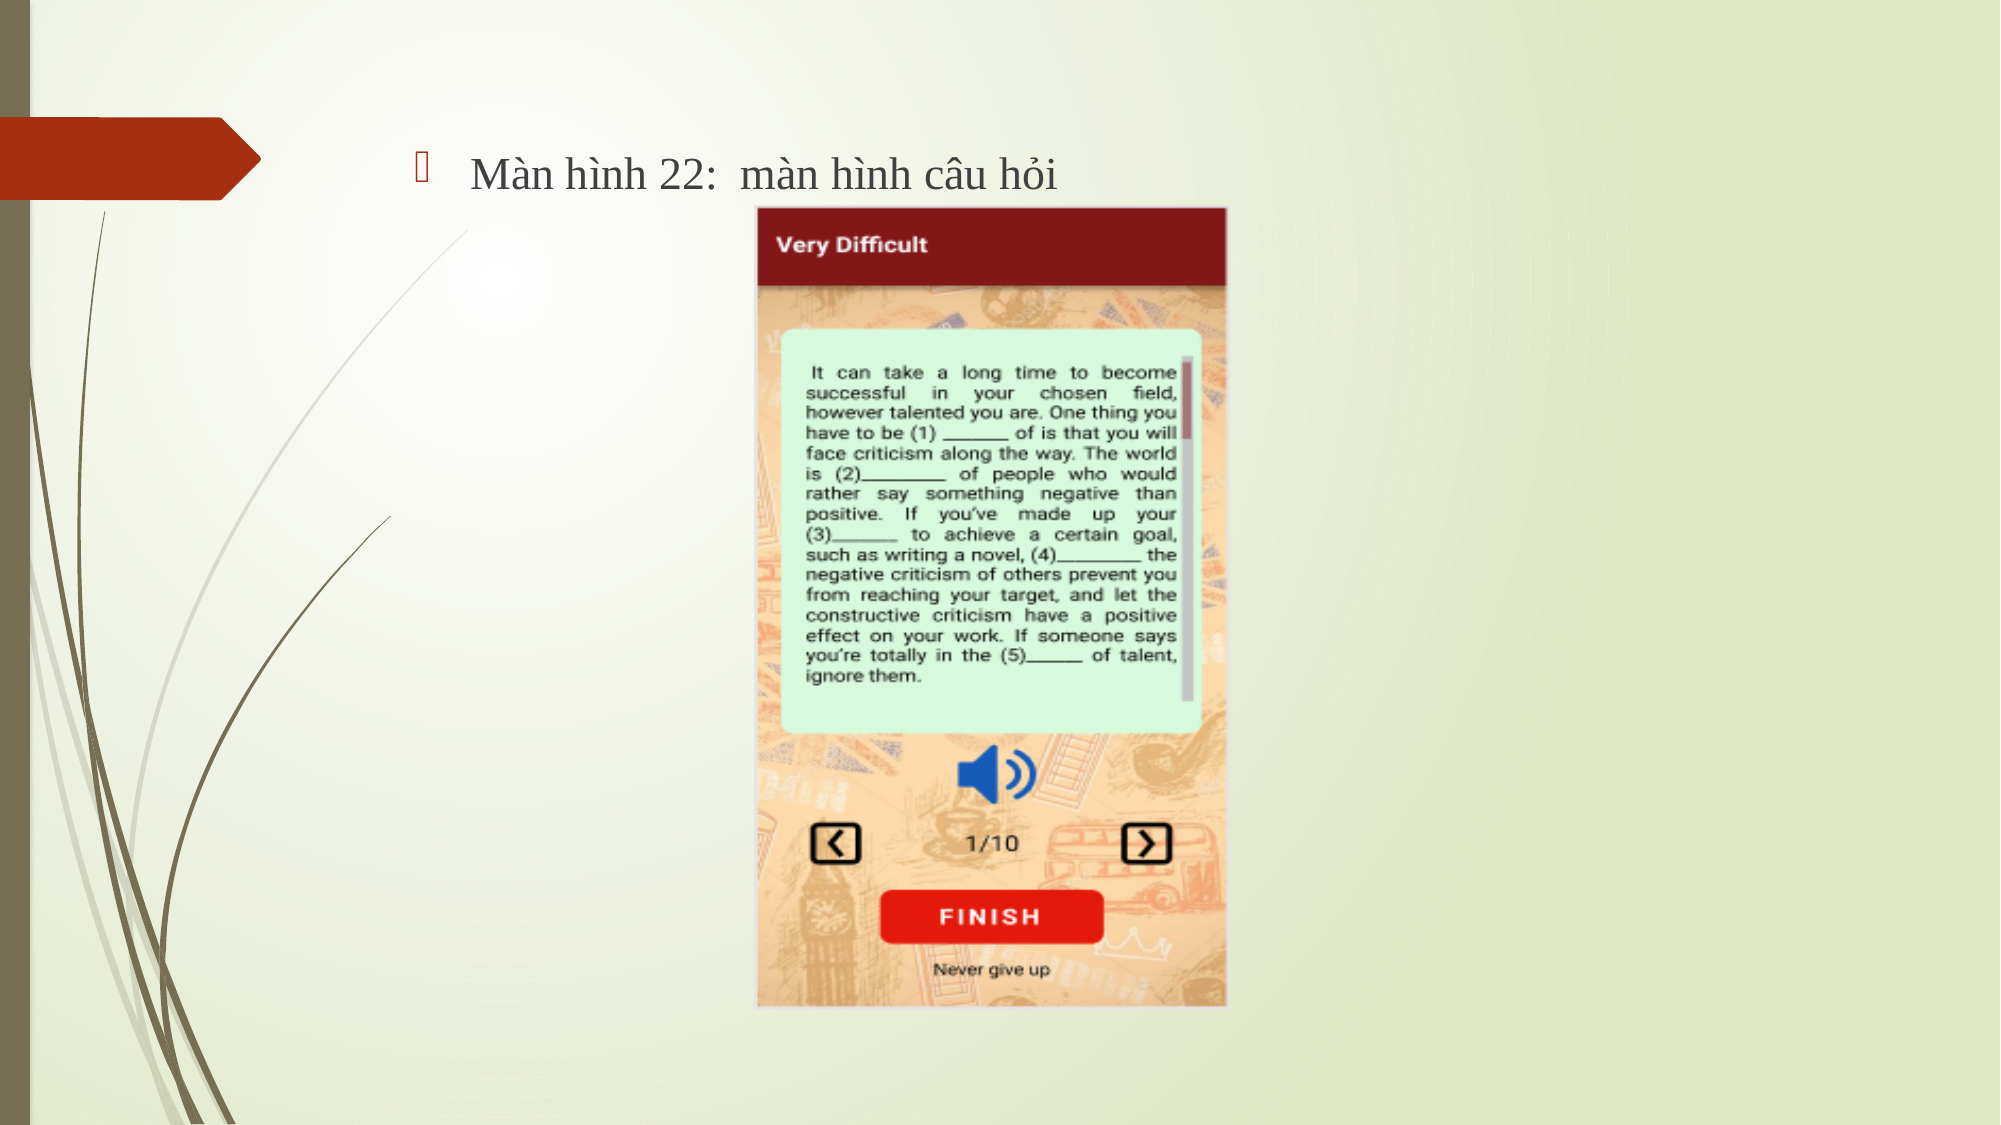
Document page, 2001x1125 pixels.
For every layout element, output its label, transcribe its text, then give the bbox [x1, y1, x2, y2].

list Màn hình 22: màn hình câu hỏi [399, 136, 1862, 757]
picture [753, 205, 1230, 1010]
